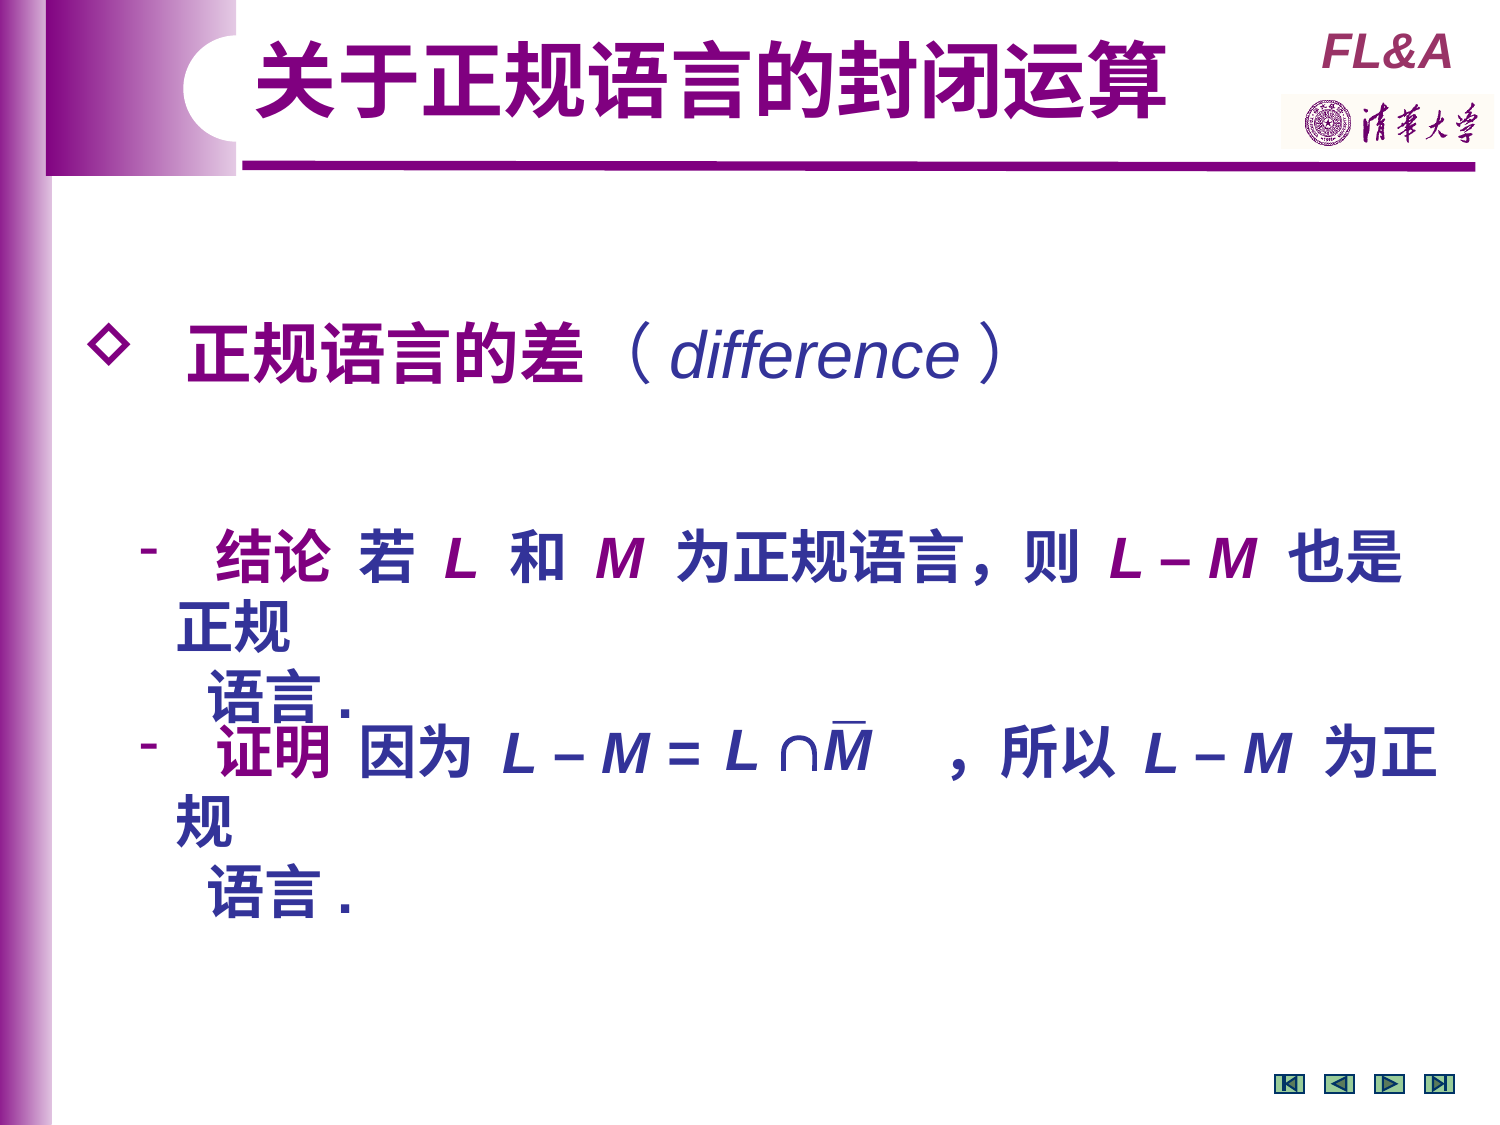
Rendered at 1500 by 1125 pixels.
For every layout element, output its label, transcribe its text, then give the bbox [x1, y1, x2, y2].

text_box [1374, 1074, 1405, 1093]
text_box [1324, 1074, 1355, 1093]
text_box [1424, 1074, 1455, 1093]
picture [1281, 94, 1495, 149]
text_box [1274, 1074, 1305, 1093]
text_box 正规语言的差（difference） [64, 312, 1415, 400]
text_box 结论 若 L 和 M 为正规语言，则 L – M 也是正规 语言. [124, 512, 1475, 699]
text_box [124, 699, 1476, 864]
text_box 关于正规语言的封闭运算 [239, 32, 1185, 137]
